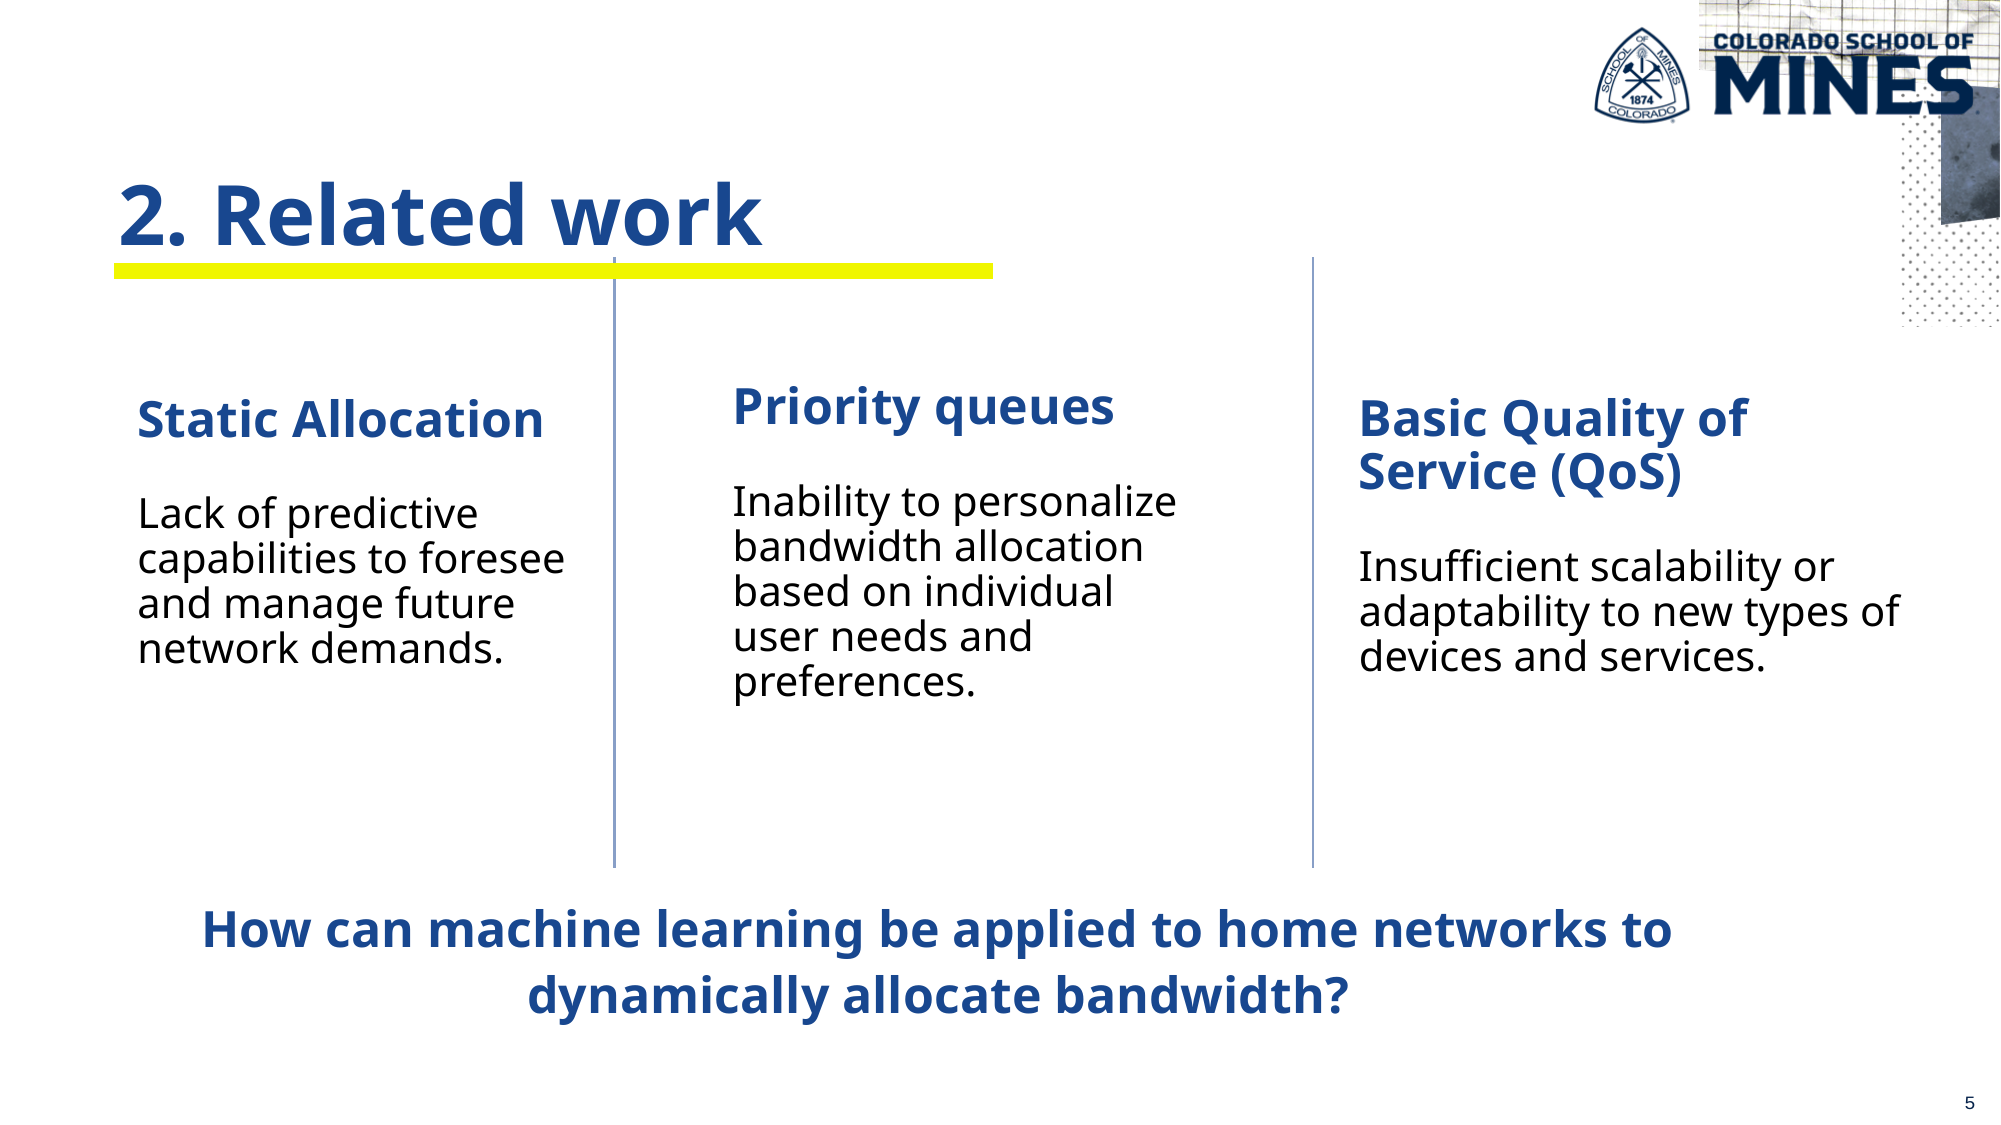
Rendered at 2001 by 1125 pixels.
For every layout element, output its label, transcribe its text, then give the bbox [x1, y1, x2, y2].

text_box Basic Quality of Service (QoS) Insufficient scalability or adaptability to new types of devices and services. [1343, 385, 1925, 791]
picture [1562, 0, 2000, 327]
text_box Priority queues Inability to personalize bandwidth allocation based on individual user needs and preferences. [717, 373, 1200, 647]
text_box [1540, 1083, 1991, 1113]
title 2. Related work [103, 29, 1604, 272]
text_box Static Allocation Lack of predictive capabilities to foresee and manage future network demands. [122, 386, 604, 767]
text_box How can machine learning be applied to home networks to dynamically allocate bandwidth? [65, 884, 1811, 1032]
